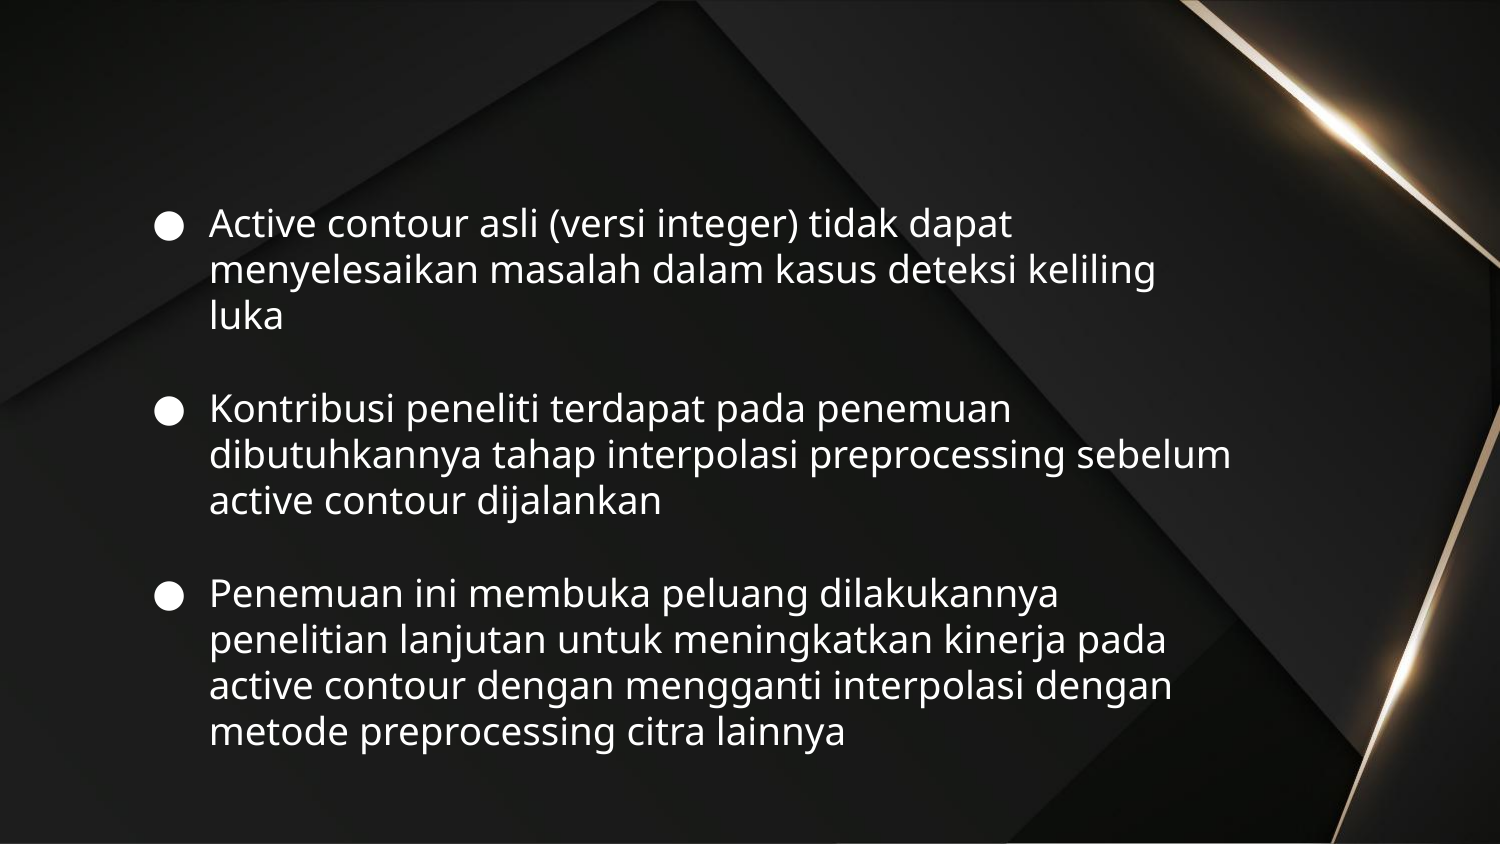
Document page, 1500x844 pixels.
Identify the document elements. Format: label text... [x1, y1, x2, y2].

list Active contour asli (versi integer) tidak dapat menyelesaikan masalah dalam kasus deteksi keliling luka Kontribusi peneliti terdapat pada penemuan dibutuhkannya tahap interpolasi preprocessing sebelum active contour dijalankan Penemuan ini membuka peluang dilakukannya penelitian lanjutan untuk meningkatkan kinerja pada active contour dengan mengganti interpolasi dengan metode preprocessing citra lainnya [118, 183, 1255, 764]
picture [0, 0, 1500, 844]
